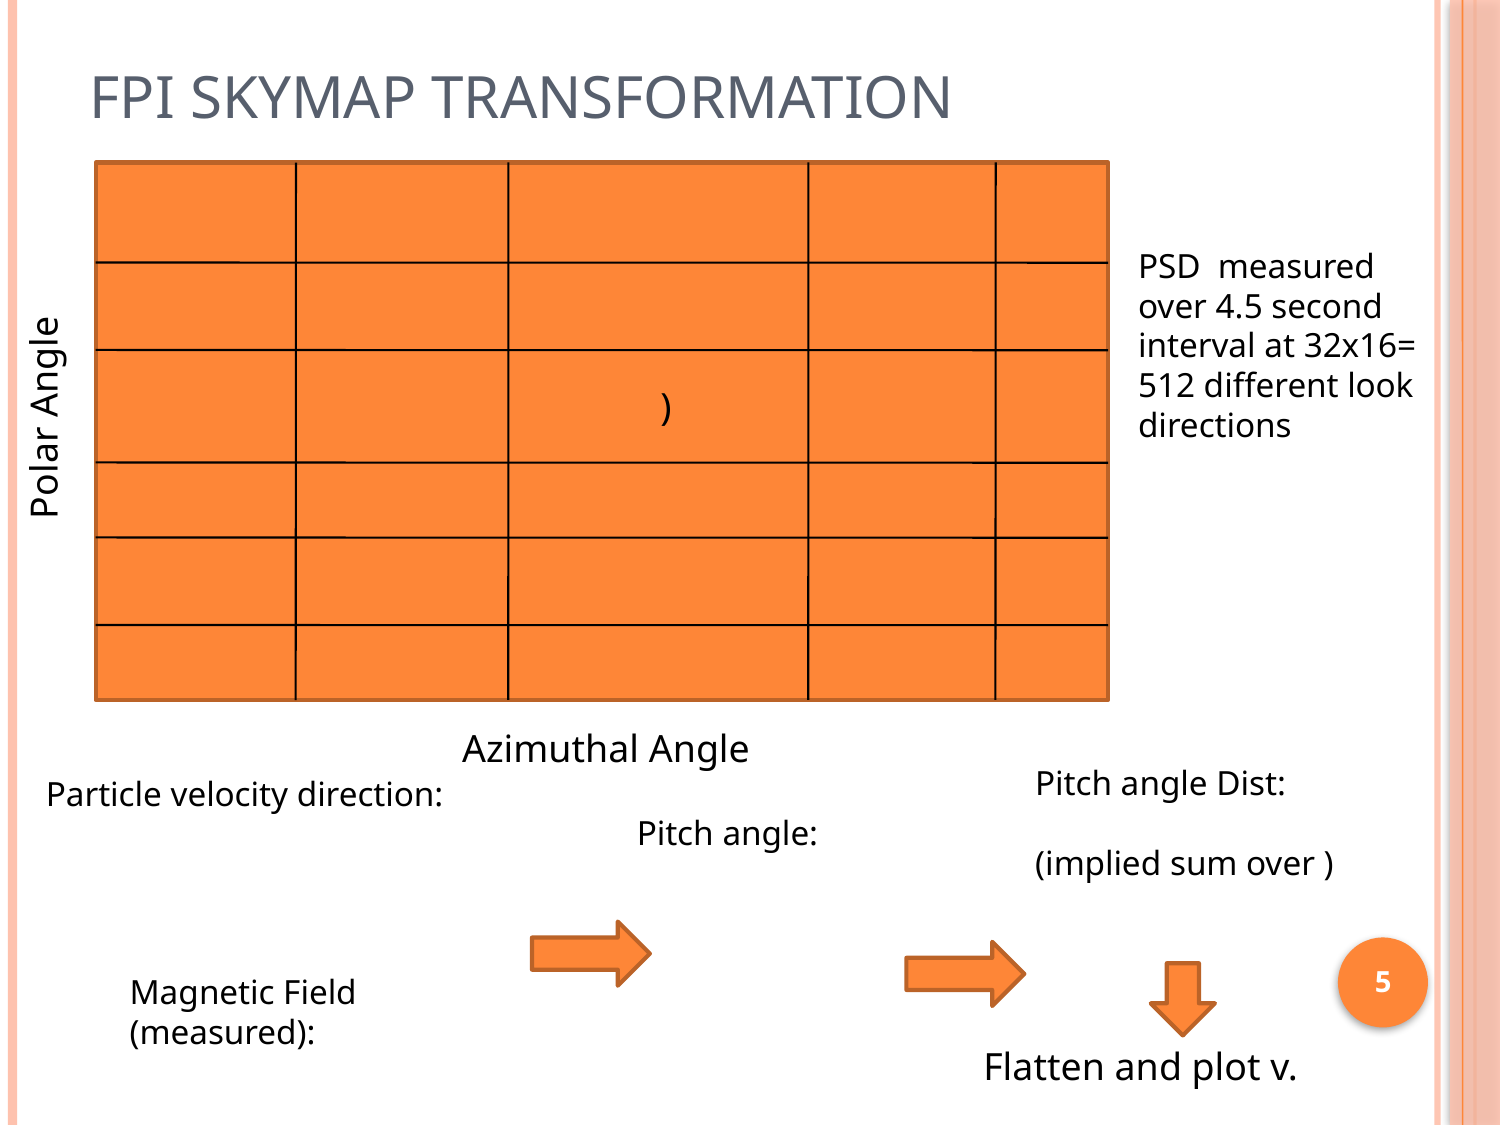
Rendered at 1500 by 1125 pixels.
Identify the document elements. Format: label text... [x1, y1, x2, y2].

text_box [11, 161, 1109, 779]
slide_number 5 [1333, 940, 1434, 1027]
text_box [529, 919, 652, 988]
text_box [904, 939, 1027, 1008]
text_box [1148, 961, 1217, 1038]
title FPI Skymap Transformation [75, 45, 1300, 138]
